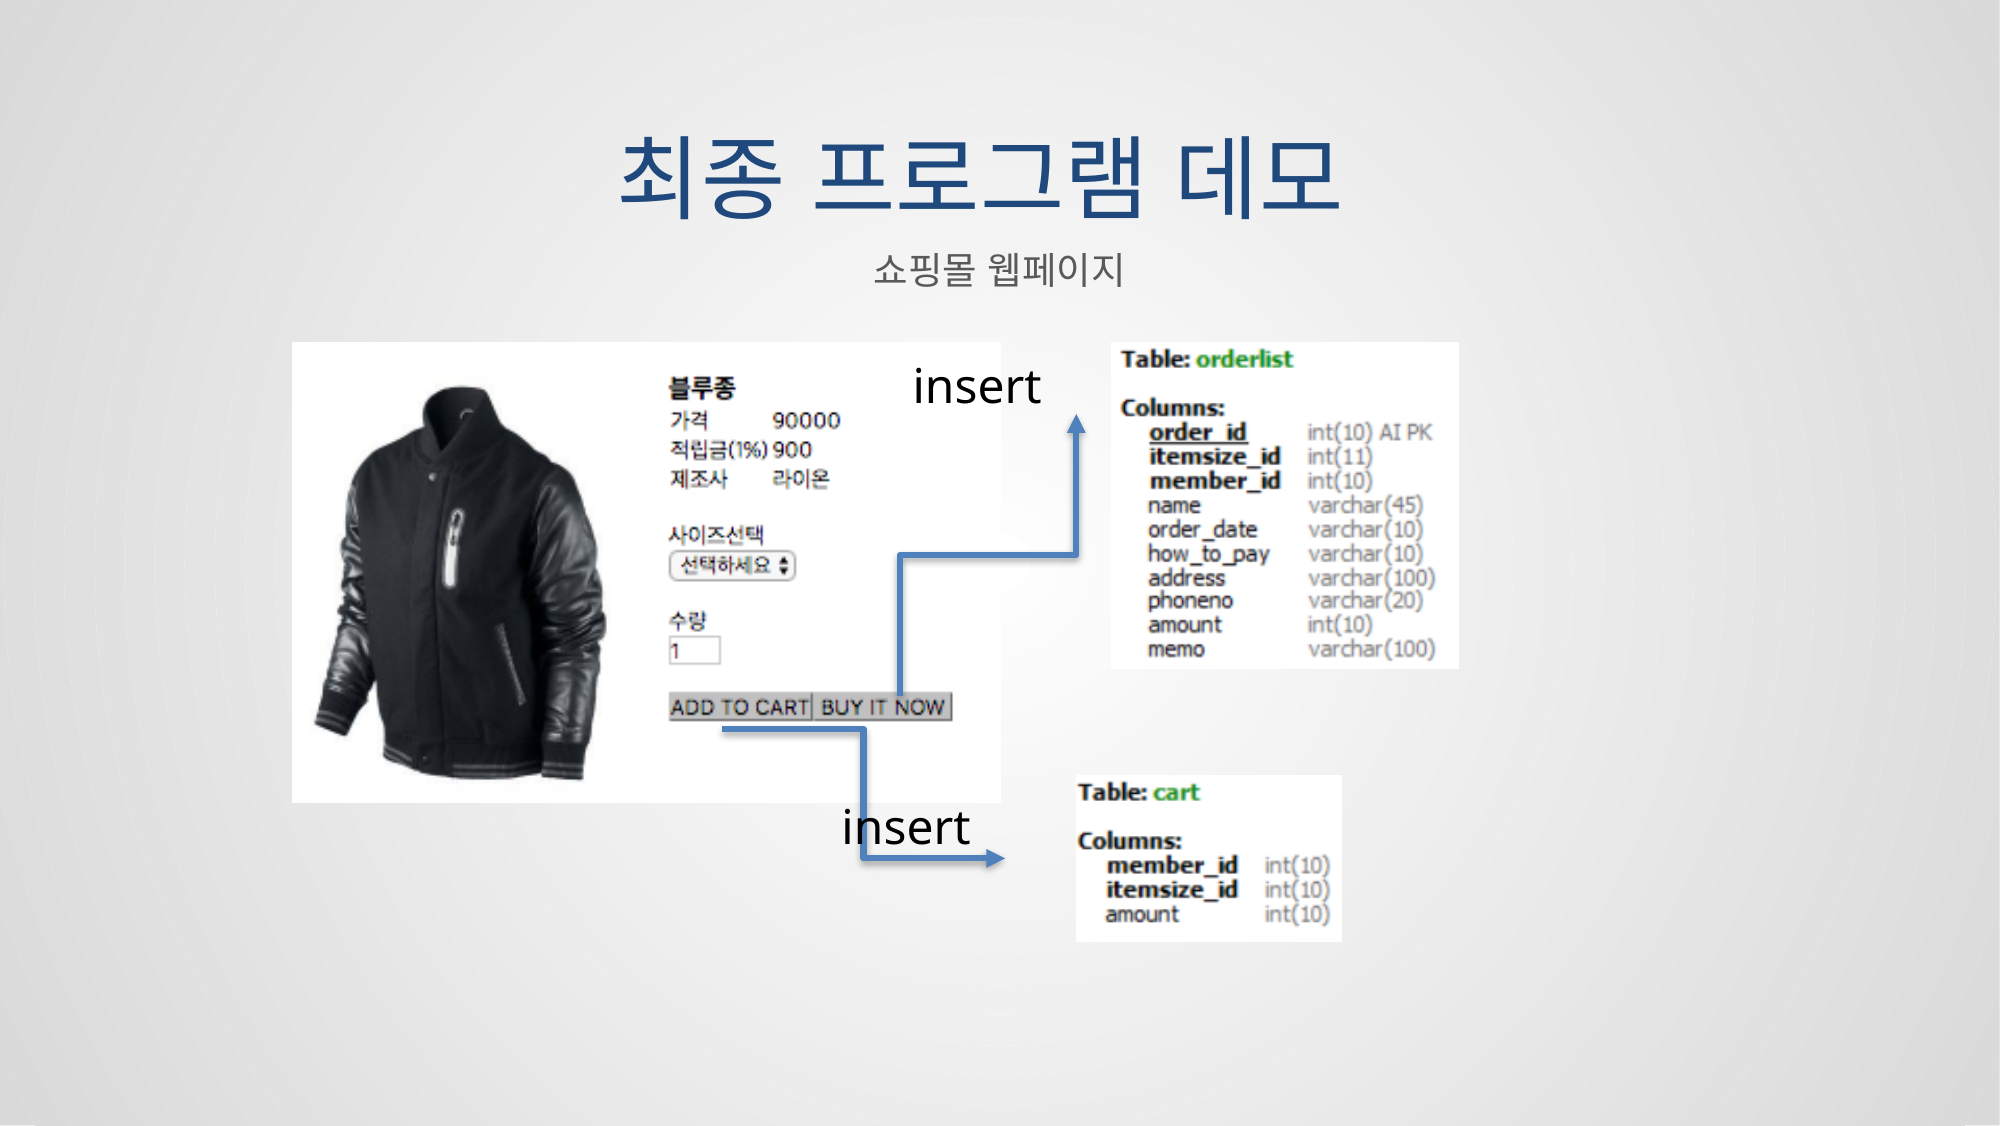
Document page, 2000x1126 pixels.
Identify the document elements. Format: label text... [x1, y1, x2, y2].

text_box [721, 728, 1006, 859]
picture [1076, 774, 1342, 942]
picture [291, 341, 1001, 803]
text_box insert [1004, 348, 1057, 421]
text_box 최종 프로그램 데모 [427, 113, 1534, 239]
text_box 쇼핑몰 웹페이지 [391, 239, 1608, 300]
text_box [846, 466, 1130, 644]
picture [1110, 341, 1459, 669]
